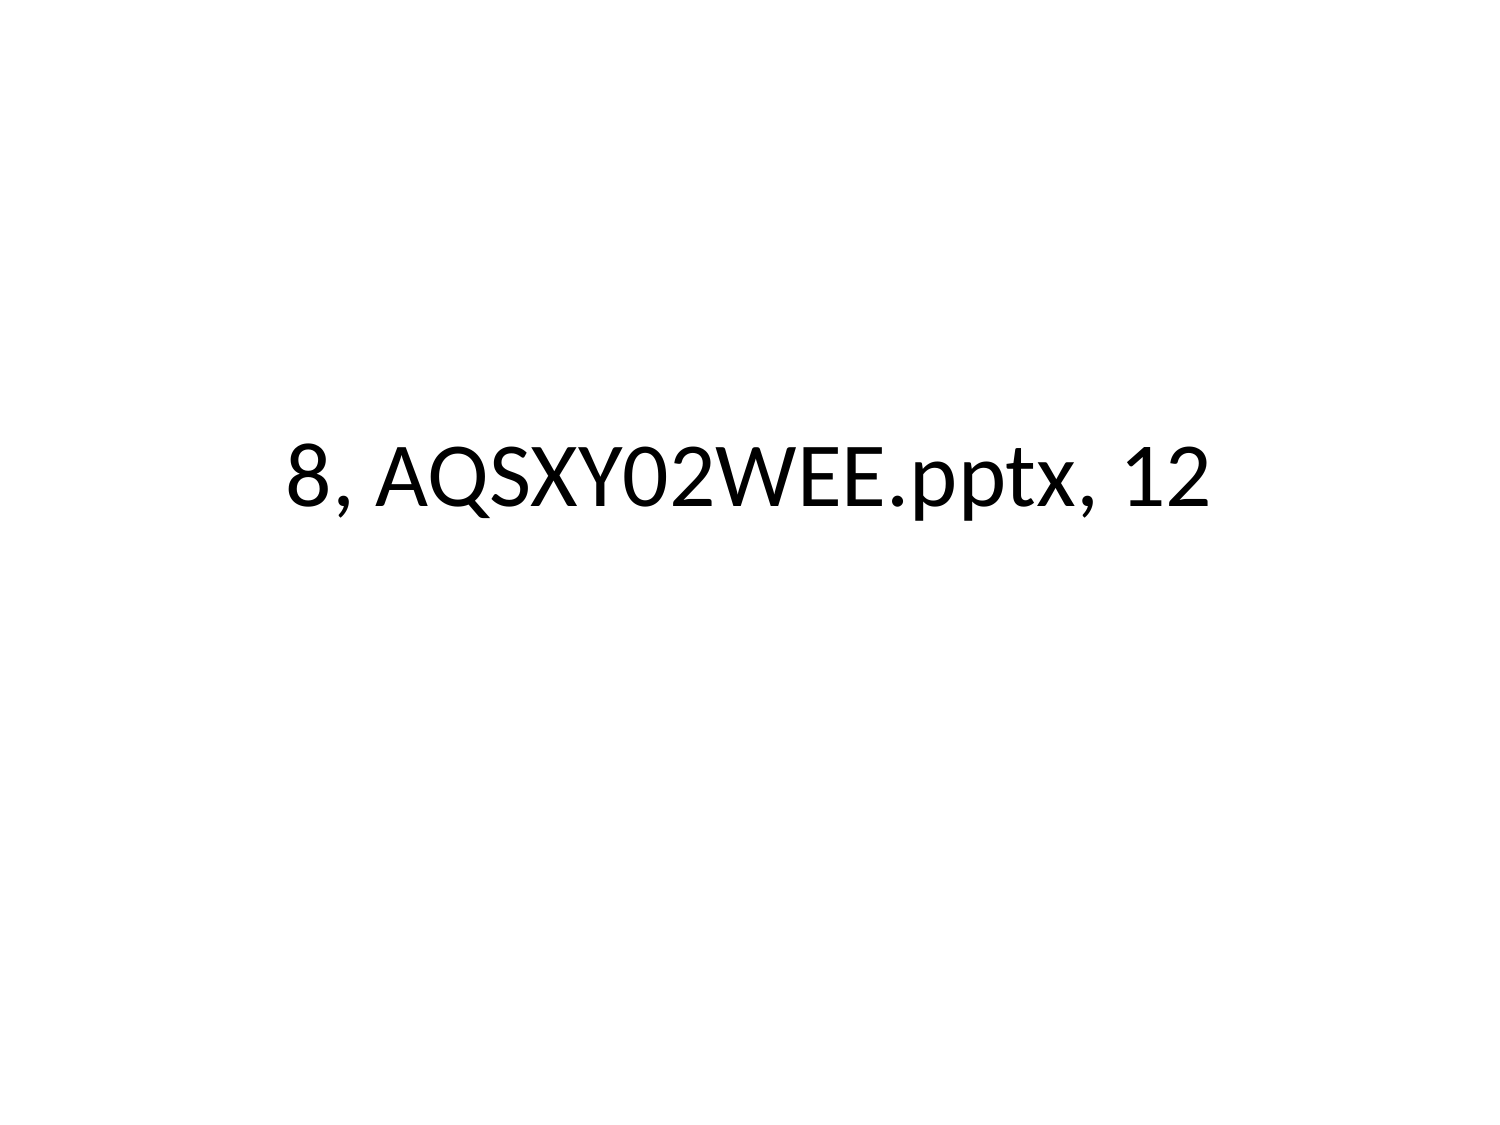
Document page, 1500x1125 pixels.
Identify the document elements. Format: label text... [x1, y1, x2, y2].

title 8, AQSXY02WEE.pptx, 12 [112, 349, 1388, 591]
